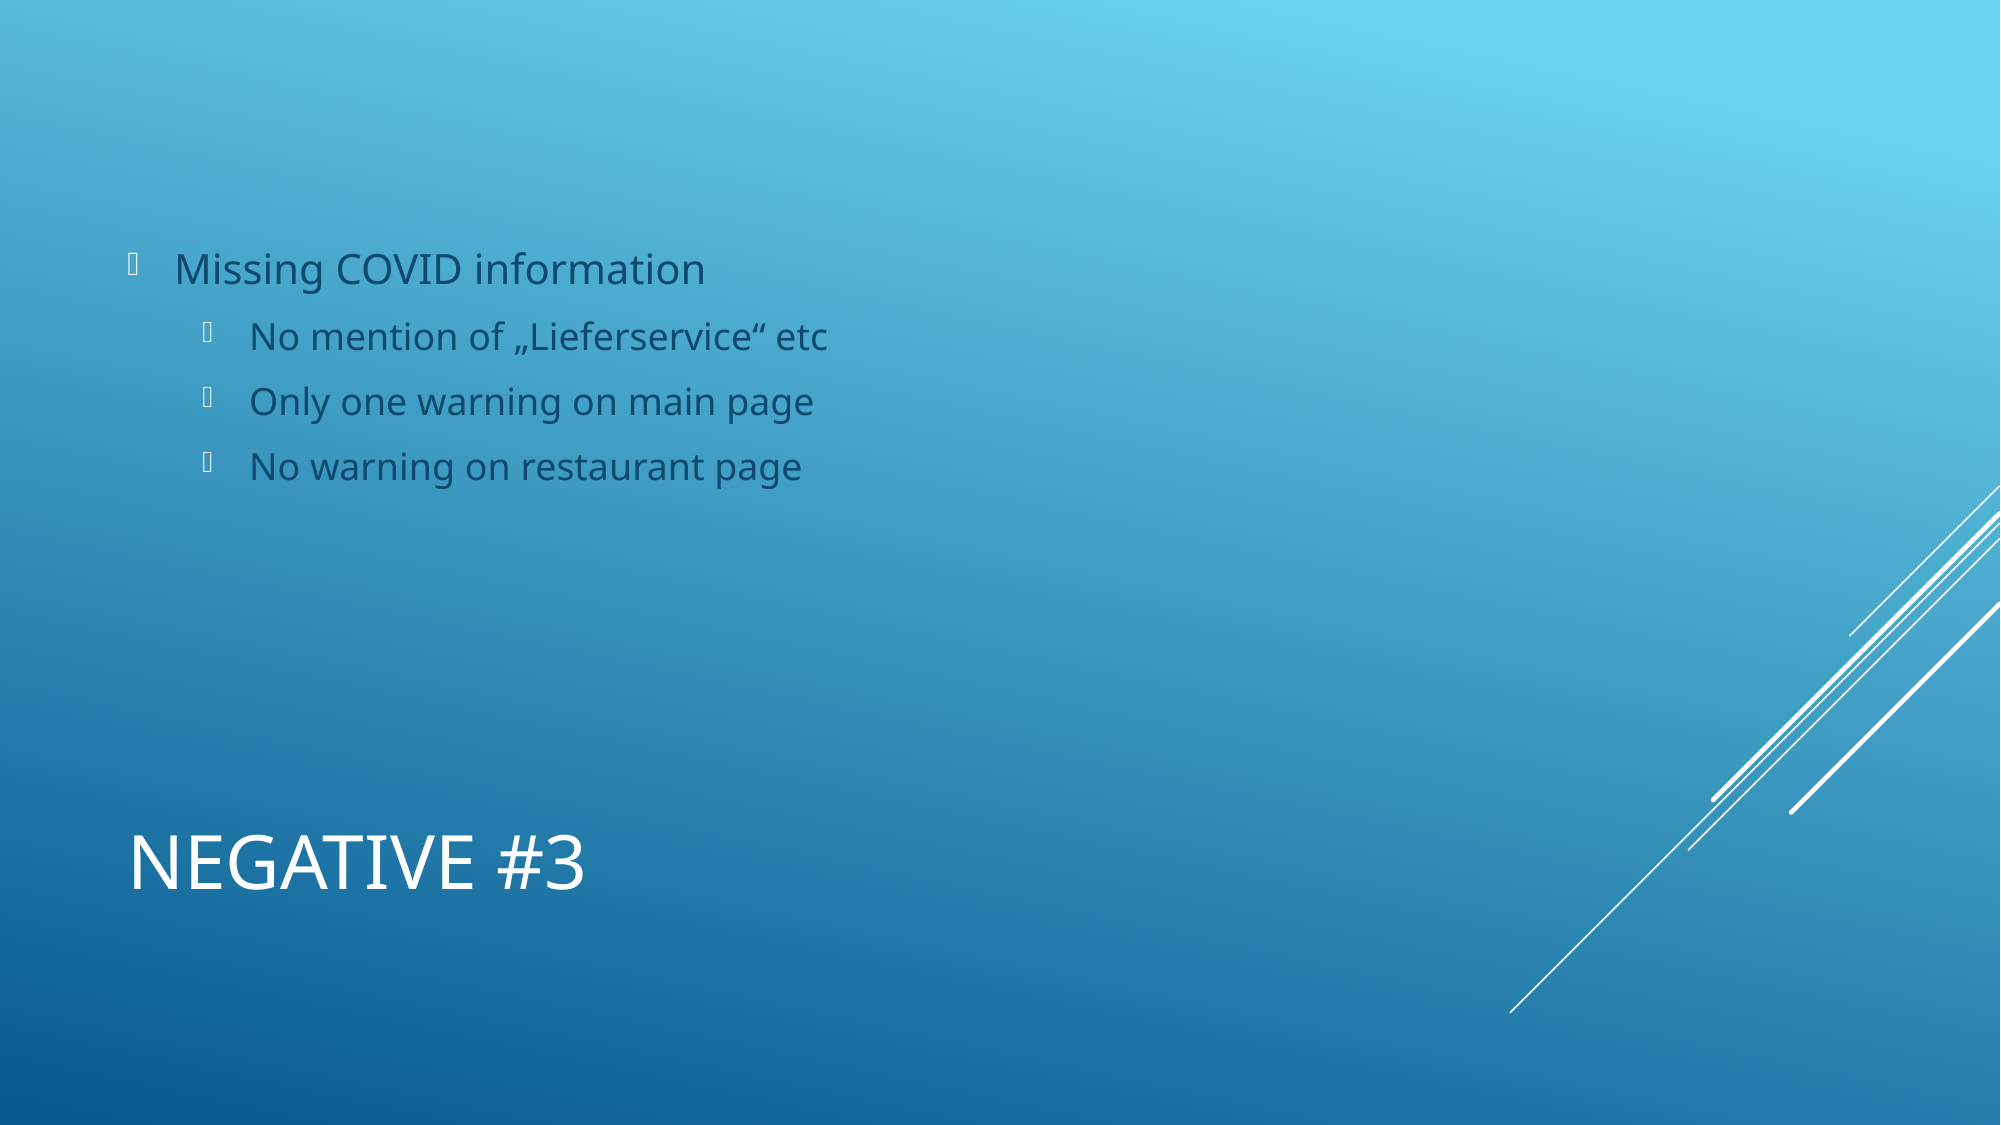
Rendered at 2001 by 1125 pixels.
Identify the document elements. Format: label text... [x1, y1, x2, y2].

title Negative #3 [112, 736, 1513, 984]
list Missing COVID information No mention of „Lieferservice“ etc Only one warning on main page No warning on restaurant page [112, 112, 1513, 706]
